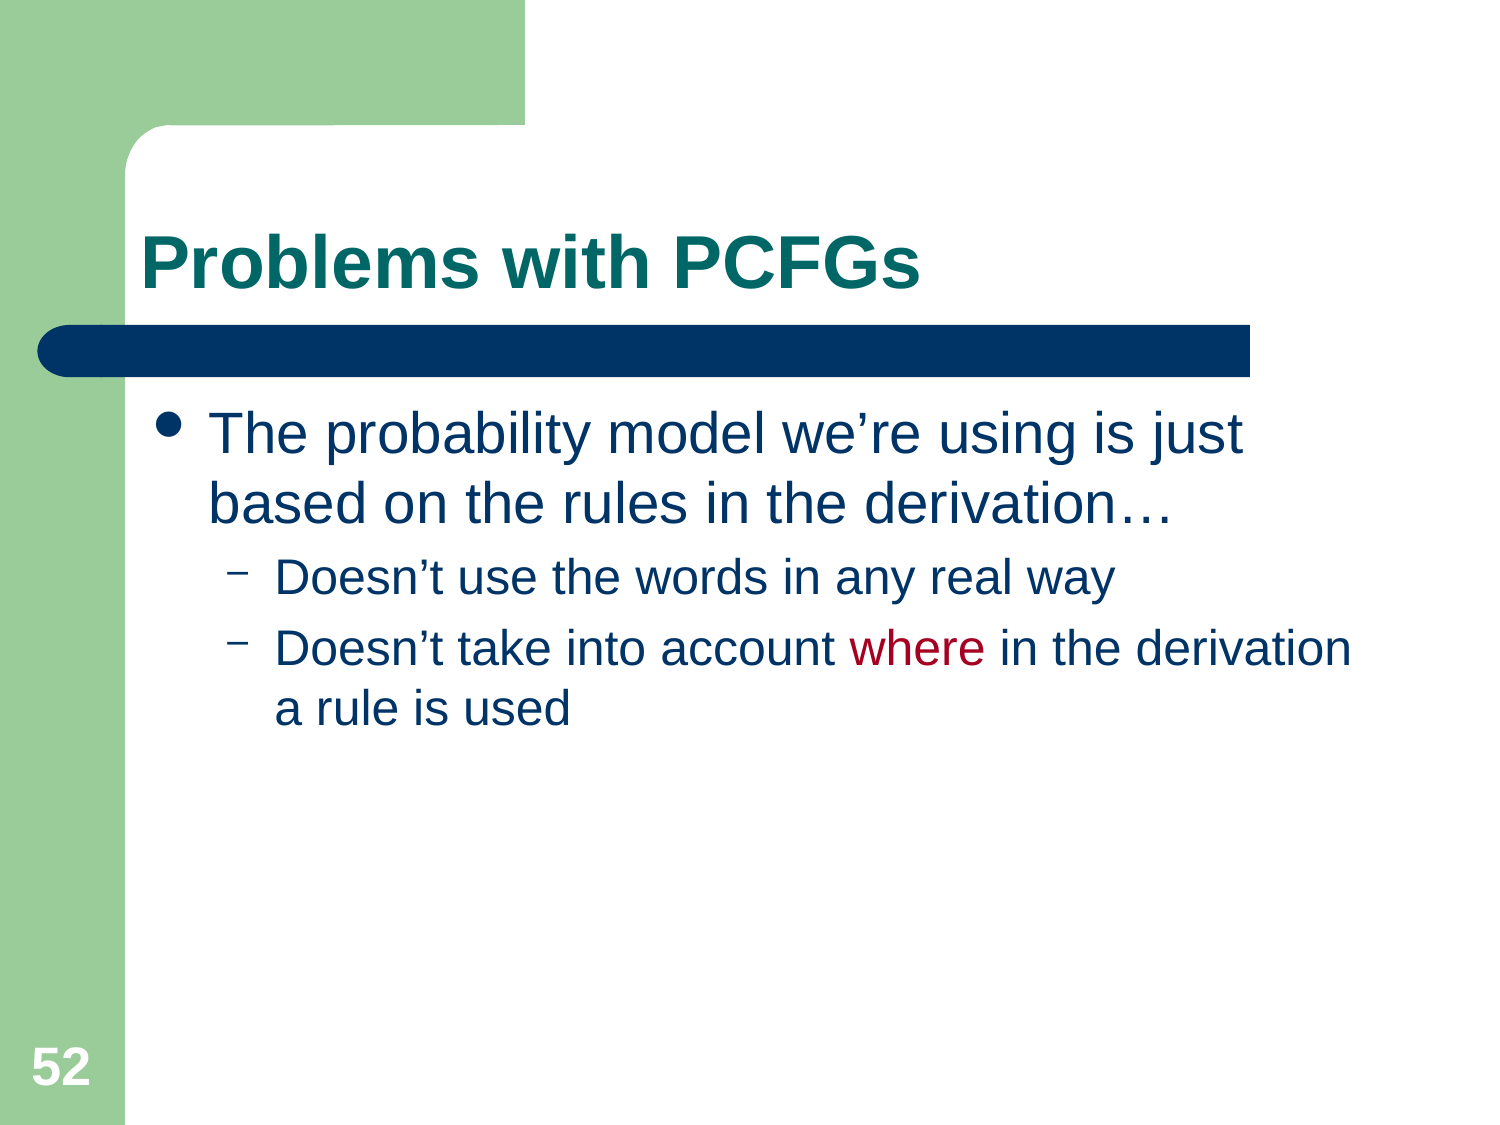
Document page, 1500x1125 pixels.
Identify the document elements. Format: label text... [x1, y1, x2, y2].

slide_number 52 [13, 1023, 111, 1105]
list The probability model we’re using is just based on the rules in the derivation… Doesn’t use the words in any real way Doesn’t take into account where in the derivation a rule is used [137, 387, 1400, 999]
title Problems with PCFGs [124, 124, 1426, 313]
